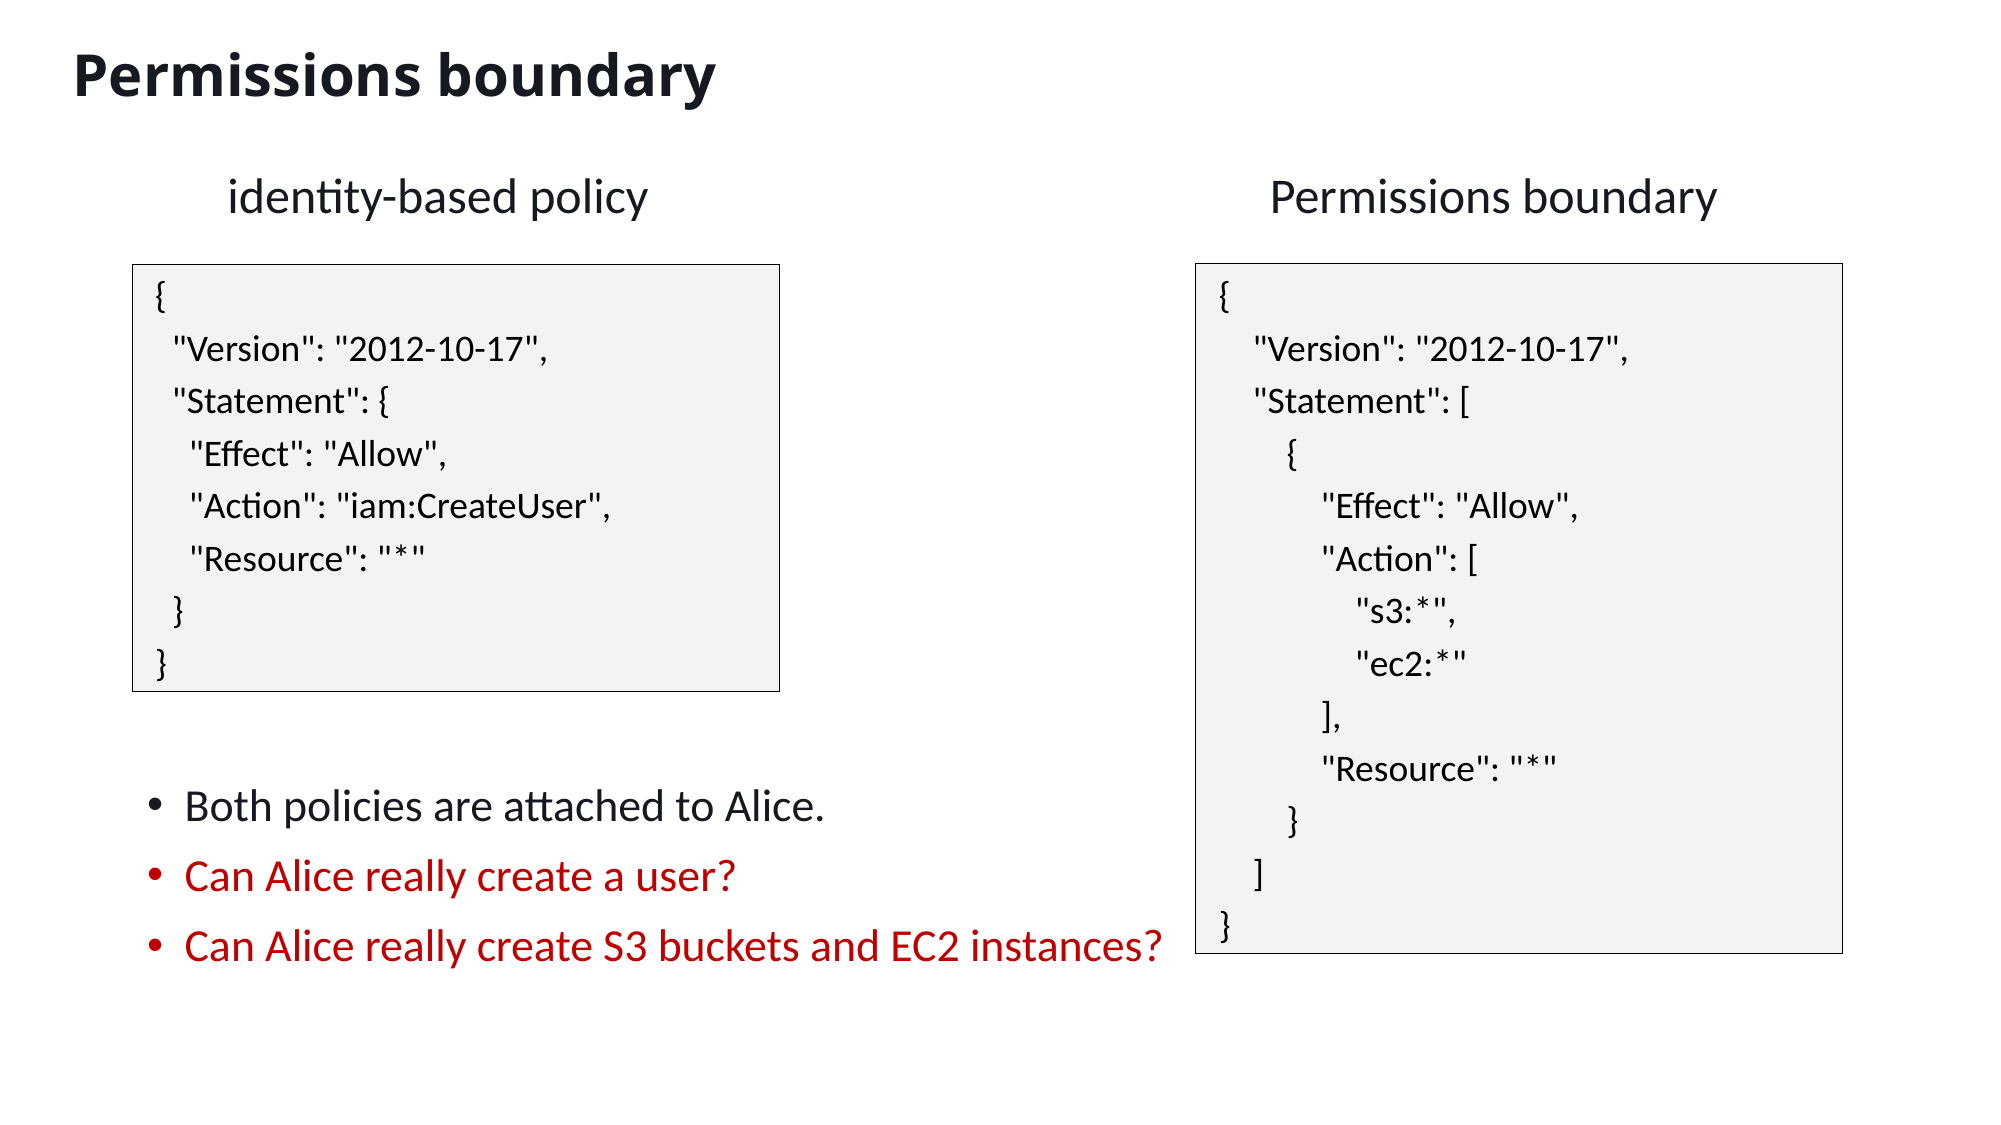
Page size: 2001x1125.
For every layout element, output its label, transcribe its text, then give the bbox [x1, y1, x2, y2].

text_box { "Version": "2012-10-17", "Statement": { "Effect": "Allow", "Action": "iam:CreateUser", "Resource": "*" } } [132, 264, 780, 692]
title Permissions boundary [57, 38, 897, 117]
text_box Both policies are attached to Alice. Can Alice really create a user? Can Alice really create S3 buckets and EC2 instances? [131, 774, 1196, 1029]
text_box { "Version": "2012-10-17", "Statement": [ { "Effect": "Allow", "Action": [ "s3:*", "ec2:*" ], "Resource": "*" } ] } [1195, 263, 1843, 954]
text_box Permissions boundary [1254, 162, 1784, 242]
text_box identity-based policy [212, 162, 742, 242]
